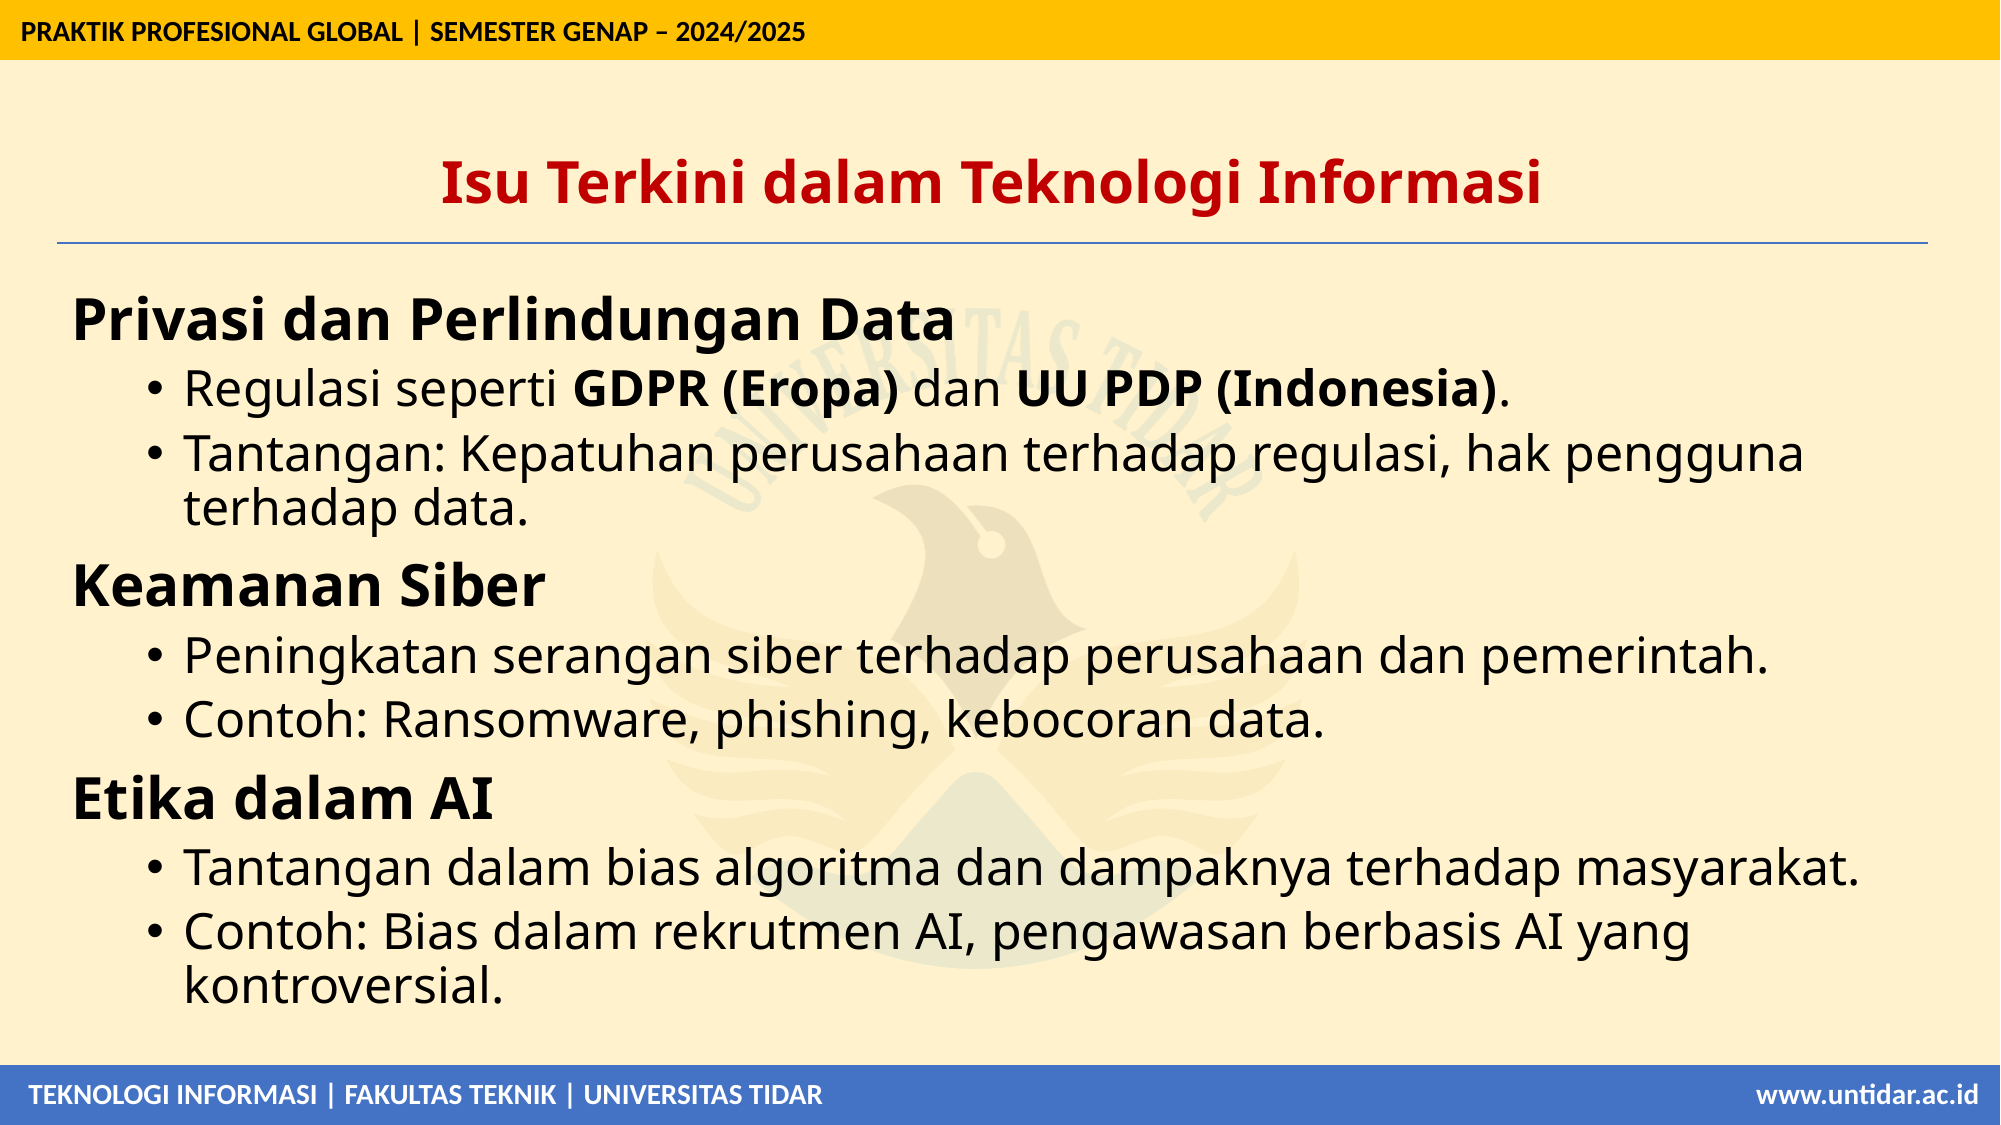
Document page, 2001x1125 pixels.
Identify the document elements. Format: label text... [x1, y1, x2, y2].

text_box www.untidar.ac.id [1741, 1068, 1995, 1119]
picture [645, 308, 1307, 970]
title Isu Terkini dalam Teknologi Informasi [57, 81, 1929, 243]
list Privasi dan Perlindungan Data Regulasi seperti GDPR (Eropa) dan UU PDP (Indonesia). Tantangan: Kepatuhan perusahaan terhadap regulasi, hak pengguna terhadap data. Keamanan Siber Peningkatan serangan siber terhadap perusahaan dan pemerintah. Contoh: Ransomware, phishing, kebocoran data. Etika dalam AI Tantangan dalam bias algoritma dan dampaknya terhadap masyarakat. Contoh: Bias dalam rekrutmen AI, pengawasan berbasis AI yang kontroversial. [56, 282, 1929, 1058]
text_box PRAKTIK PROFESIONAL GLOBAL | SEMESTER GENAP – 2024/2025 [6, 4, 822, 55]
text_box [0, 1064, 2000, 1125]
text_box [0, 0, 2000, 61]
text_box TEKNOLOGI INFORMASI | FAKULTAS TEKNIK | UNIVERSITAS TIDAR [13, 1068, 839, 1119]
